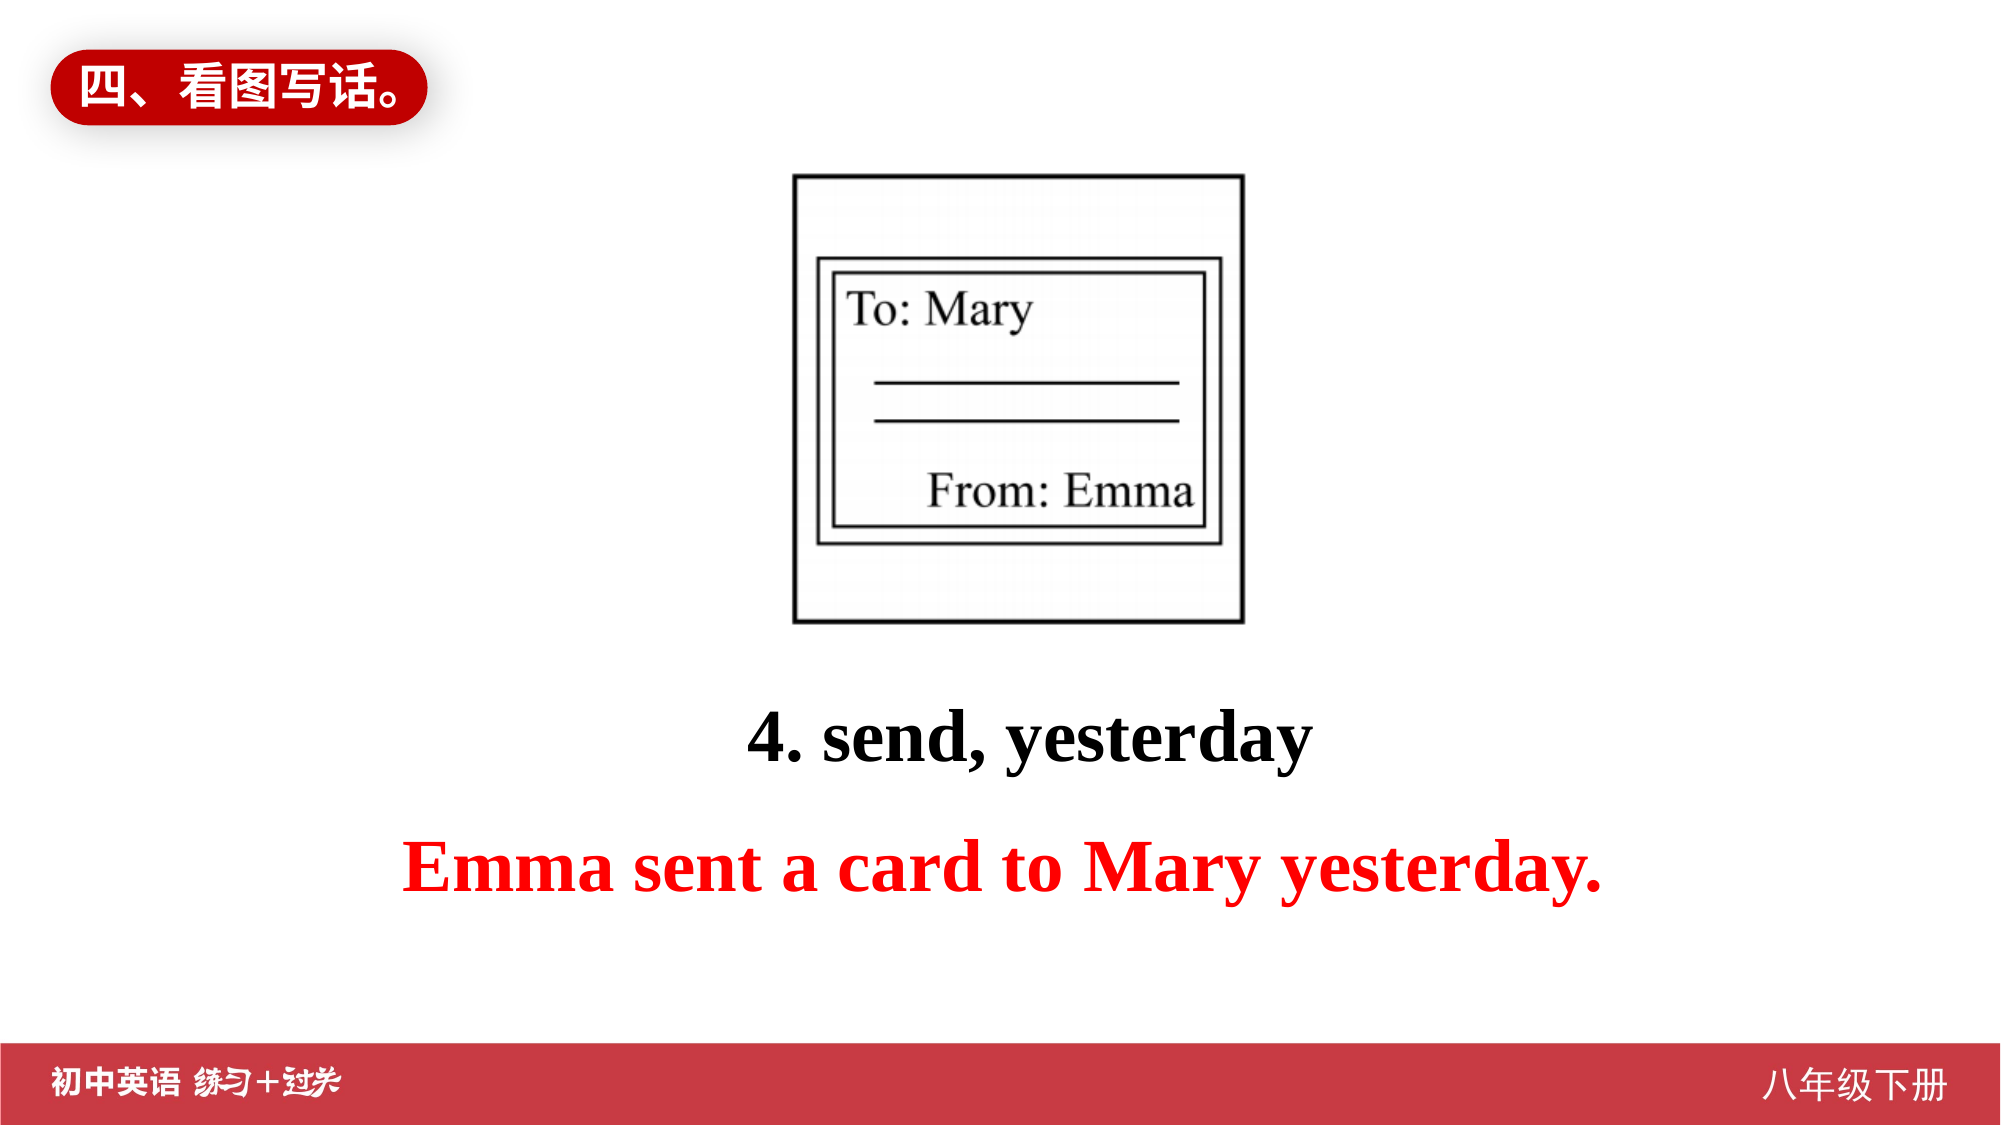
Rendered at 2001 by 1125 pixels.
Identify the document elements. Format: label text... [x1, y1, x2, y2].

text_box [49, 58, 63, 117]
text_box Emma sent a card to Mary yesterday. [387, 784, 1643, 915]
text_box 四、看图写话。 [63, 47, 428, 122]
picture [0, 0, 2001, 1125]
text_box [70, 122, 408, 127]
text_box 4. send, yesterday [732, 633, 1336, 784]
